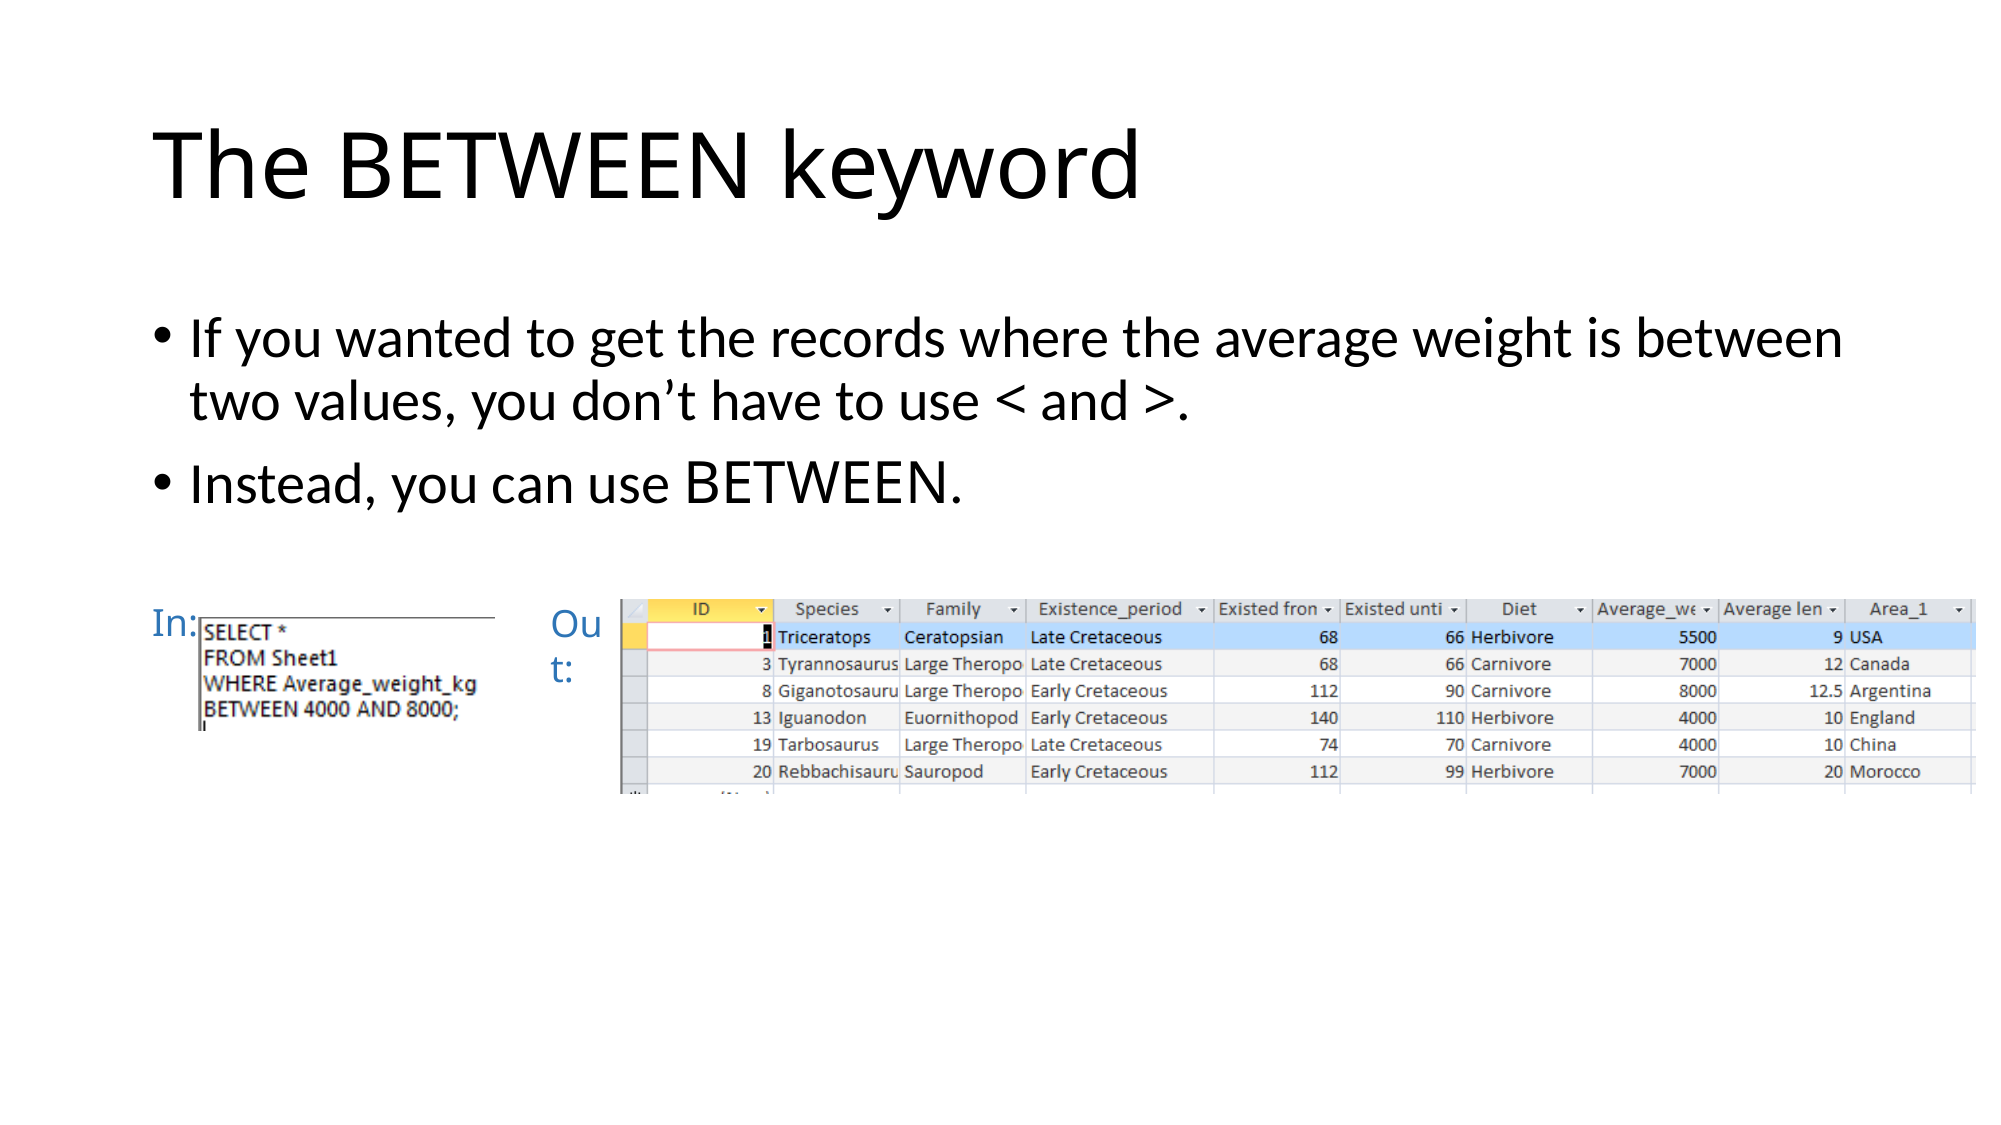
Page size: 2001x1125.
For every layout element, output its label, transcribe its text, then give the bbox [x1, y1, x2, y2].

picture [197, 617, 495, 731]
text_box Out: [535, 592, 621, 698]
text_box In: [137, 591, 222, 652]
list If you wanted to get the records where the average weight is between two values, you don’t have to use < and >. Instead, you can use BETWEEN. [137, 299, 1863, 568]
picture [620, 599, 1976, 794]
title The BETWEEN keyword [137, 59, 1863, 278]
